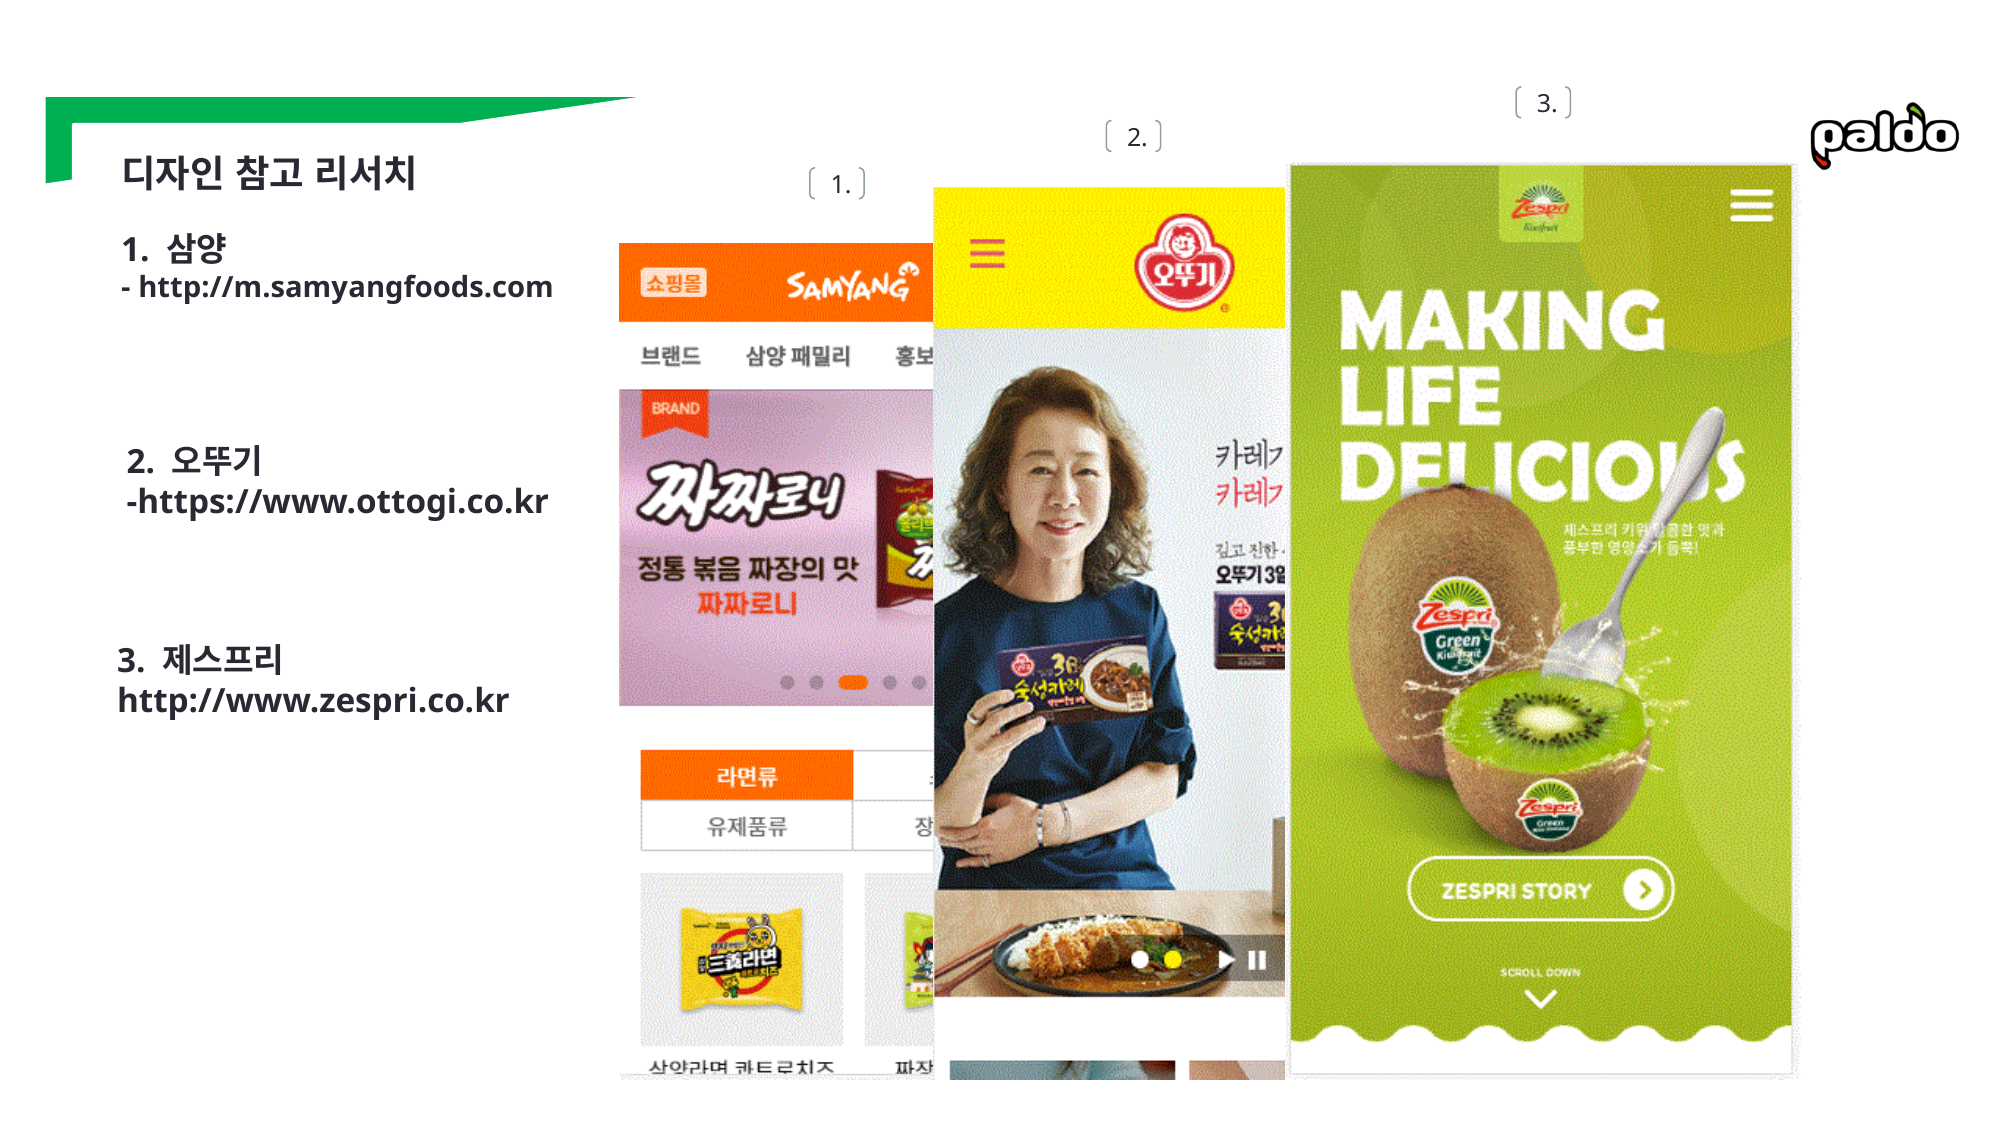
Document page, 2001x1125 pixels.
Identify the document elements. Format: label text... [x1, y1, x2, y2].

text_box [1105, 119, 1162, 153]
text_box 1. 삼양 - http://m.samyangfoods.com [106, 221, 599, 311]
text_box 2. 오뚜기 -https://www.ottogi.co.kr [111, 432, 616, 528]
text_box [808, 166, 865, 200]
text_box [1515, 86, 1572, 119]
picture [619, 7, 2000, 1080]
text_box 3. 제스프리 http://www.zespri.co.kr [102, 632, 611, 727]
text_box 2. [1112, 113, 1167, 159]
text_box 1. [815, 160, 871, 206]
text_box [41, 92, 672, 189]
text_box 디자인 참고 리서치 [104, 140, 439, 249]
text_box 3. [1522, 80, 1577, 125]
